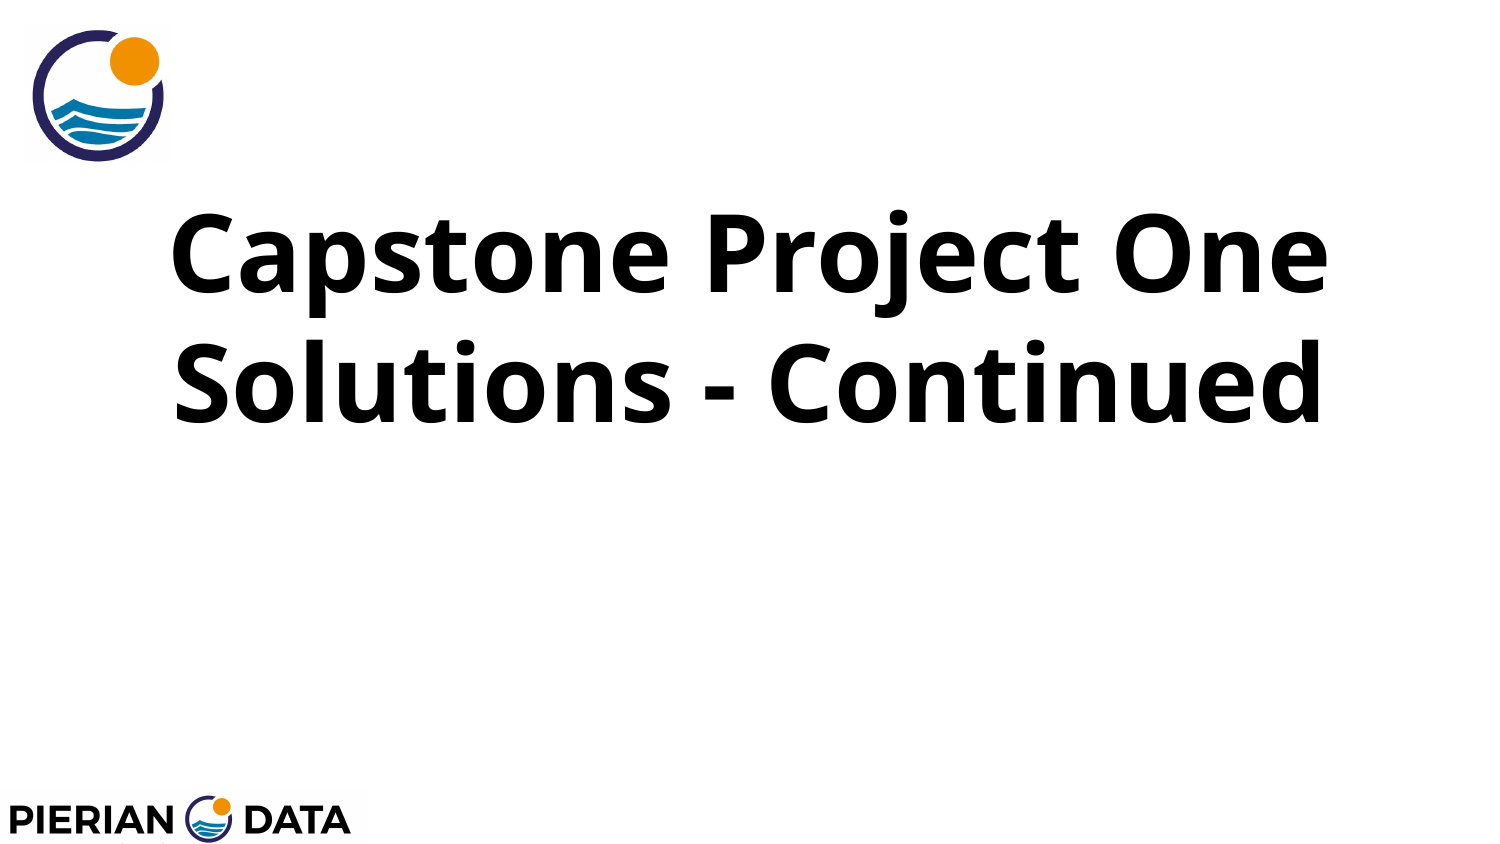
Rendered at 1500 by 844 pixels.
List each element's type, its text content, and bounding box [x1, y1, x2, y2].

picture [0, 787, 368, 844]
title Capstone Project One Solutions - Continued [51, 122, 1449, 459]
picture [24, 24, 172, 167]
